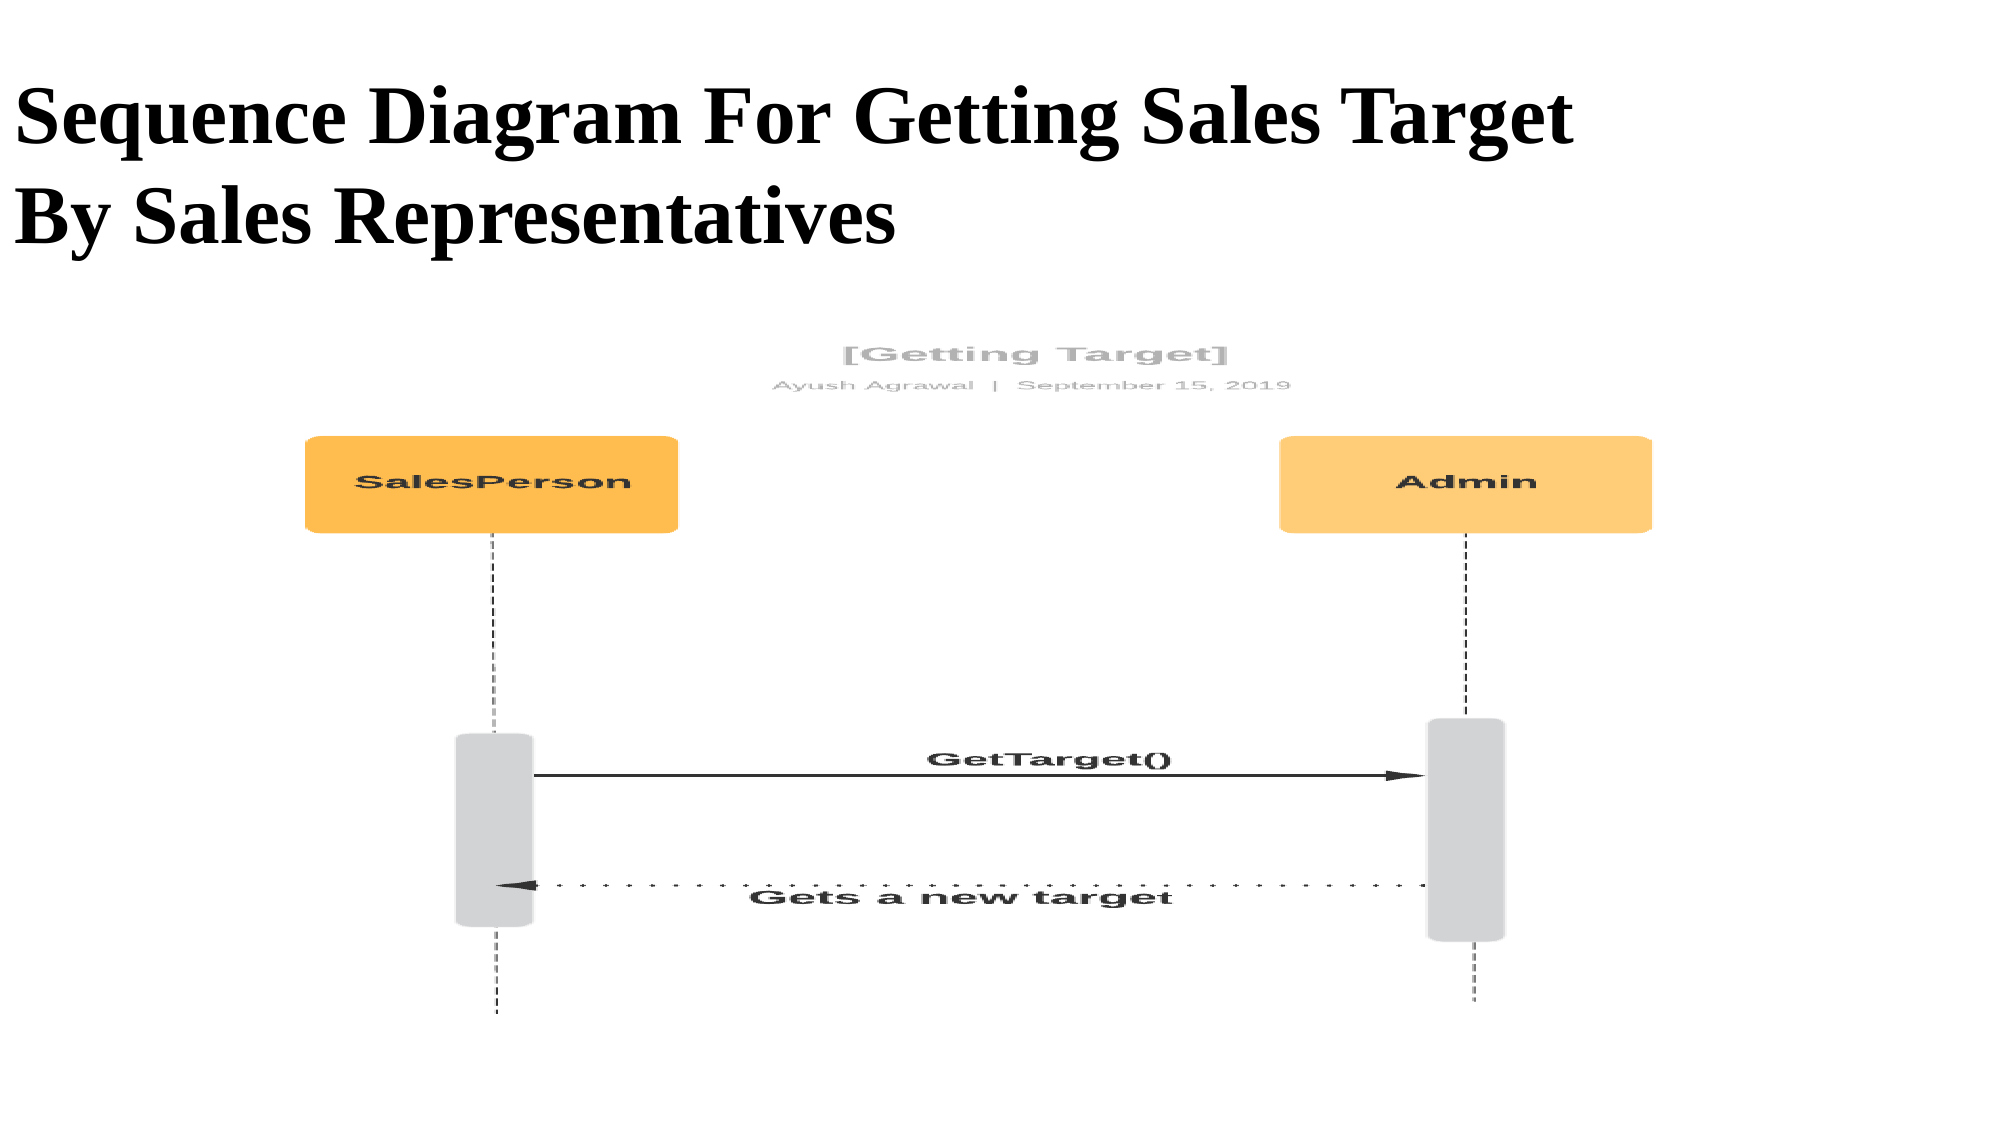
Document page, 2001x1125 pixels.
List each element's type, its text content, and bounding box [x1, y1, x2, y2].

picture [195, 270, 1763, 1053]
text_box Sequence Diagram For Getting Sales Target By Sales Representatives [0, 53, 1627, 268]
